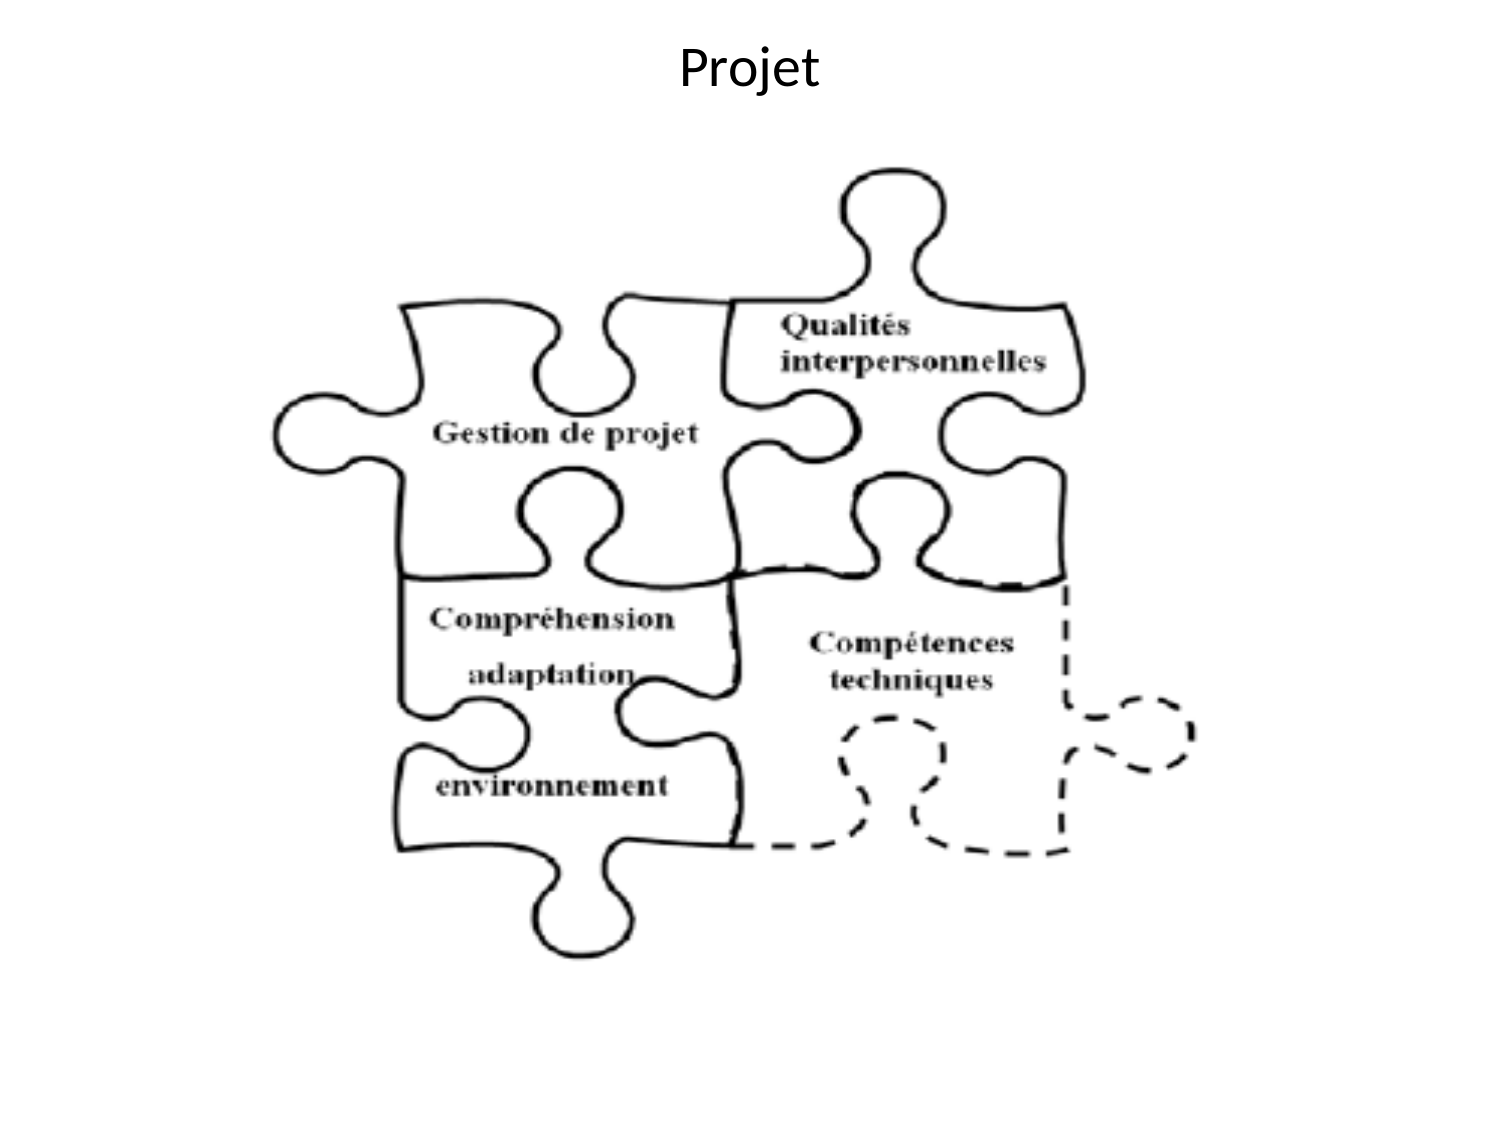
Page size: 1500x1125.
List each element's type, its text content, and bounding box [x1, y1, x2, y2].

picture [198, 140, 1325, 1008]
text_box [35, 140, 1465, 1067]
text_box Projet [35, 21, 1465, 106]
